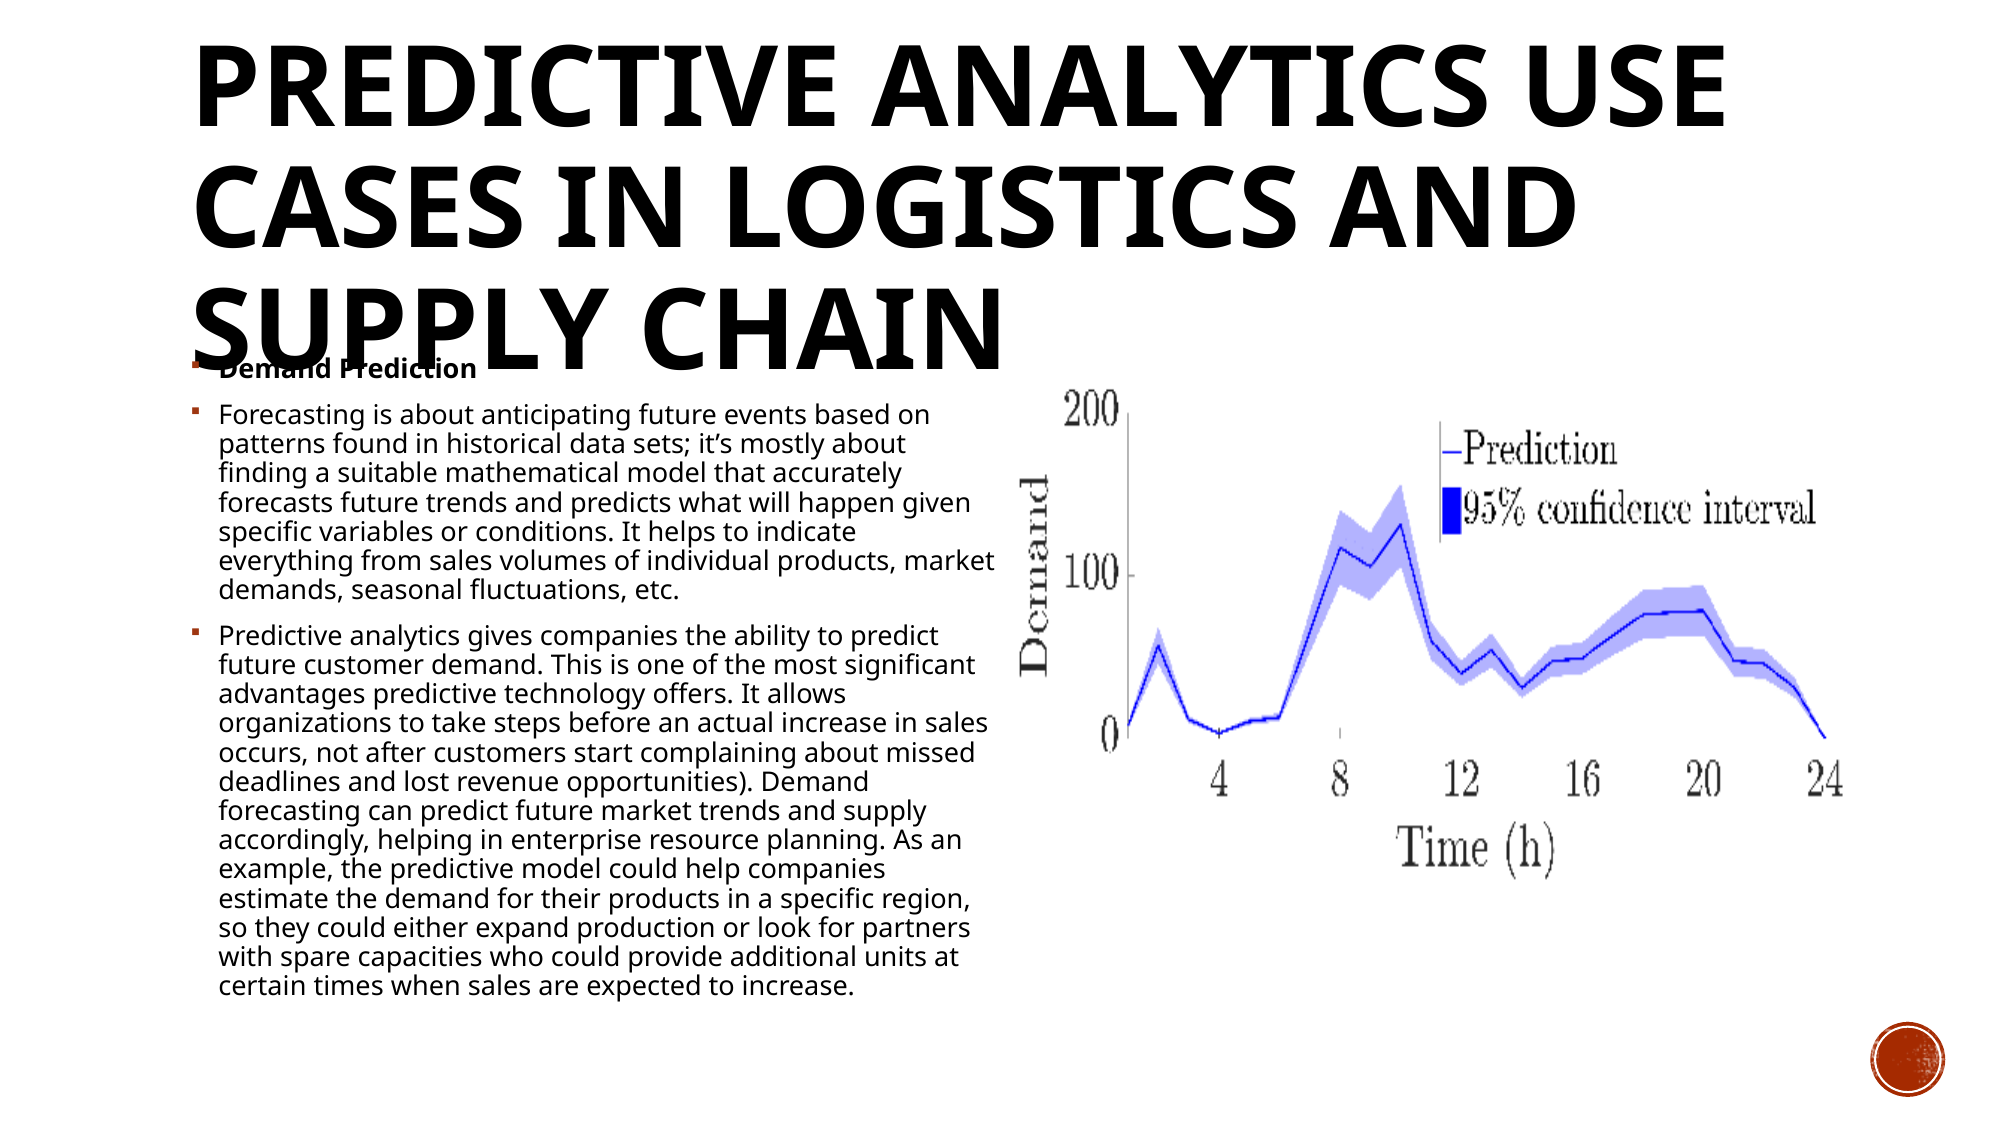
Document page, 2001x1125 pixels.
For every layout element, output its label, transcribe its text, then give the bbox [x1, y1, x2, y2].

list Demand Prediction Forecasting is about anticipating future events based on patterns found in historical data sets; it’s mostly about finding a suitable mathematical model that accurately forecasts future trends and predicts what will happen given specific variables or conditions. It helps to indicate everything from sales volumes of individual products, market demands, seasonal fluctuations, etc. Predictive analytics gives companies the ability to predict future customer demand. This is one of the most significant advantages predictive technology offers. It allows organizations to take steps before an actual increase in sales occurs, not after customers start complaining about missed deadlines and lost revenue opportunities). Demand forecasting can predict future market trends and supply accordingly, helping in enterprise resource planning. As an example, the predictive model could help companies estimate the demand for their products in a specific region, so they could either expand production or look for partners with spare capacities who could provide additional units at certain times when sales are expected to increase. [175, 348, 1012, 1013]
title Predictive Analytics Use Cases in Logistics and Supply Chain [175, 79, 1826, 344]
picture [1011, 373, 1910, 886]
